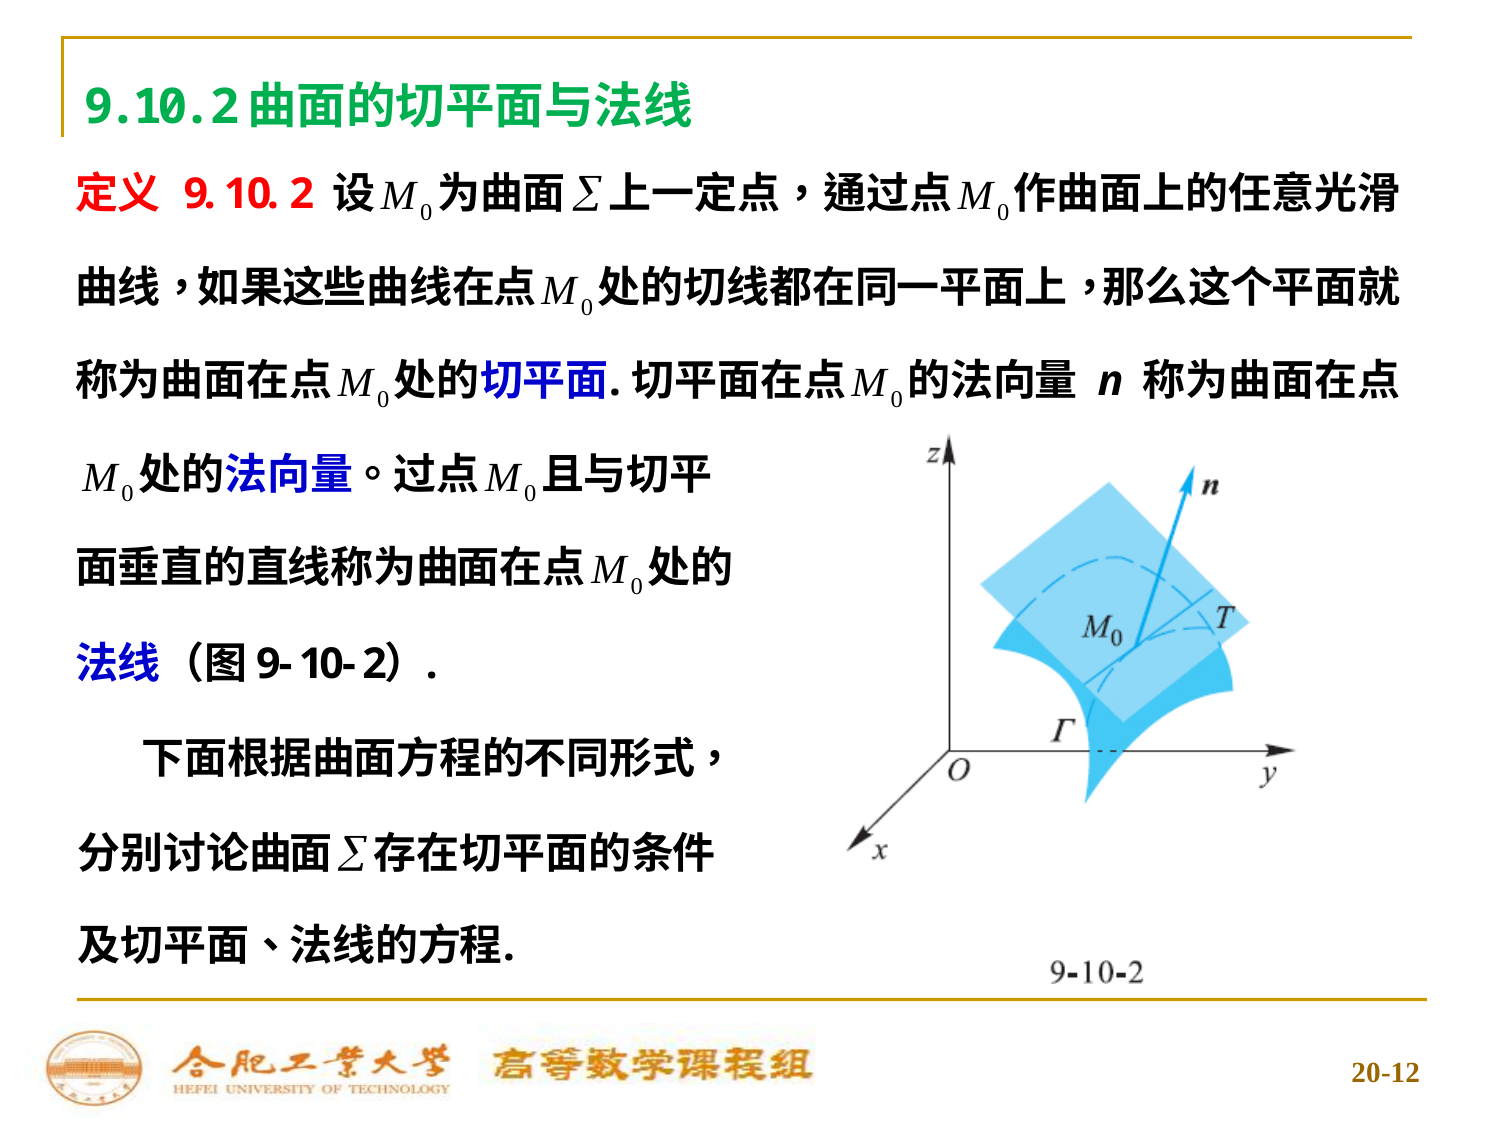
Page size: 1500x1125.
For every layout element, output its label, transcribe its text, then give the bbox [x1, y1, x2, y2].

picture [478, 1048, 821, 1096]
slide_number 20-12 [1084, 1020, 1436, 1097]
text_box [74, 149, 1402, 714]
picture [25, 1023, 457, 1118]
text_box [77, 713, 1405, 1048]
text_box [83, 54, 987, 148]
picture [844, 420, 1311, 713]
